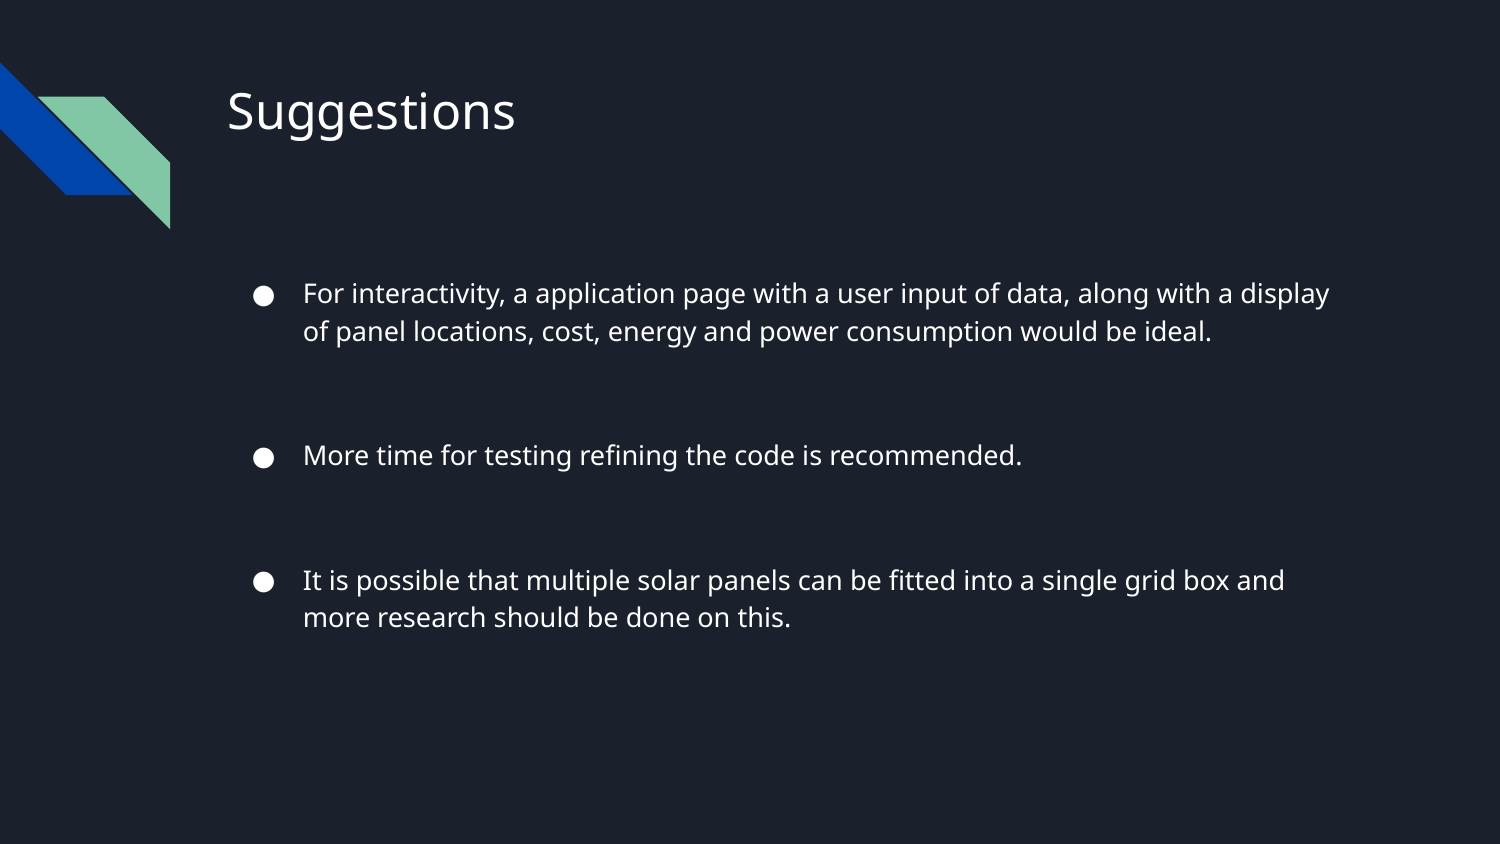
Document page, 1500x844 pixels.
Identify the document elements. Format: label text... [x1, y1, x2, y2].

list For interactivity, a application page with a user input of data, along with a display of panel locations, cost, energy and power consumption would be ideal. More time for testing refining the code is recommended. It is possible that multiple solar panels can be fitted into a single grid box and more research should be done on this. [212, 257, 1368, 735]
title Suggestions [212, 64, 1368, 215]
